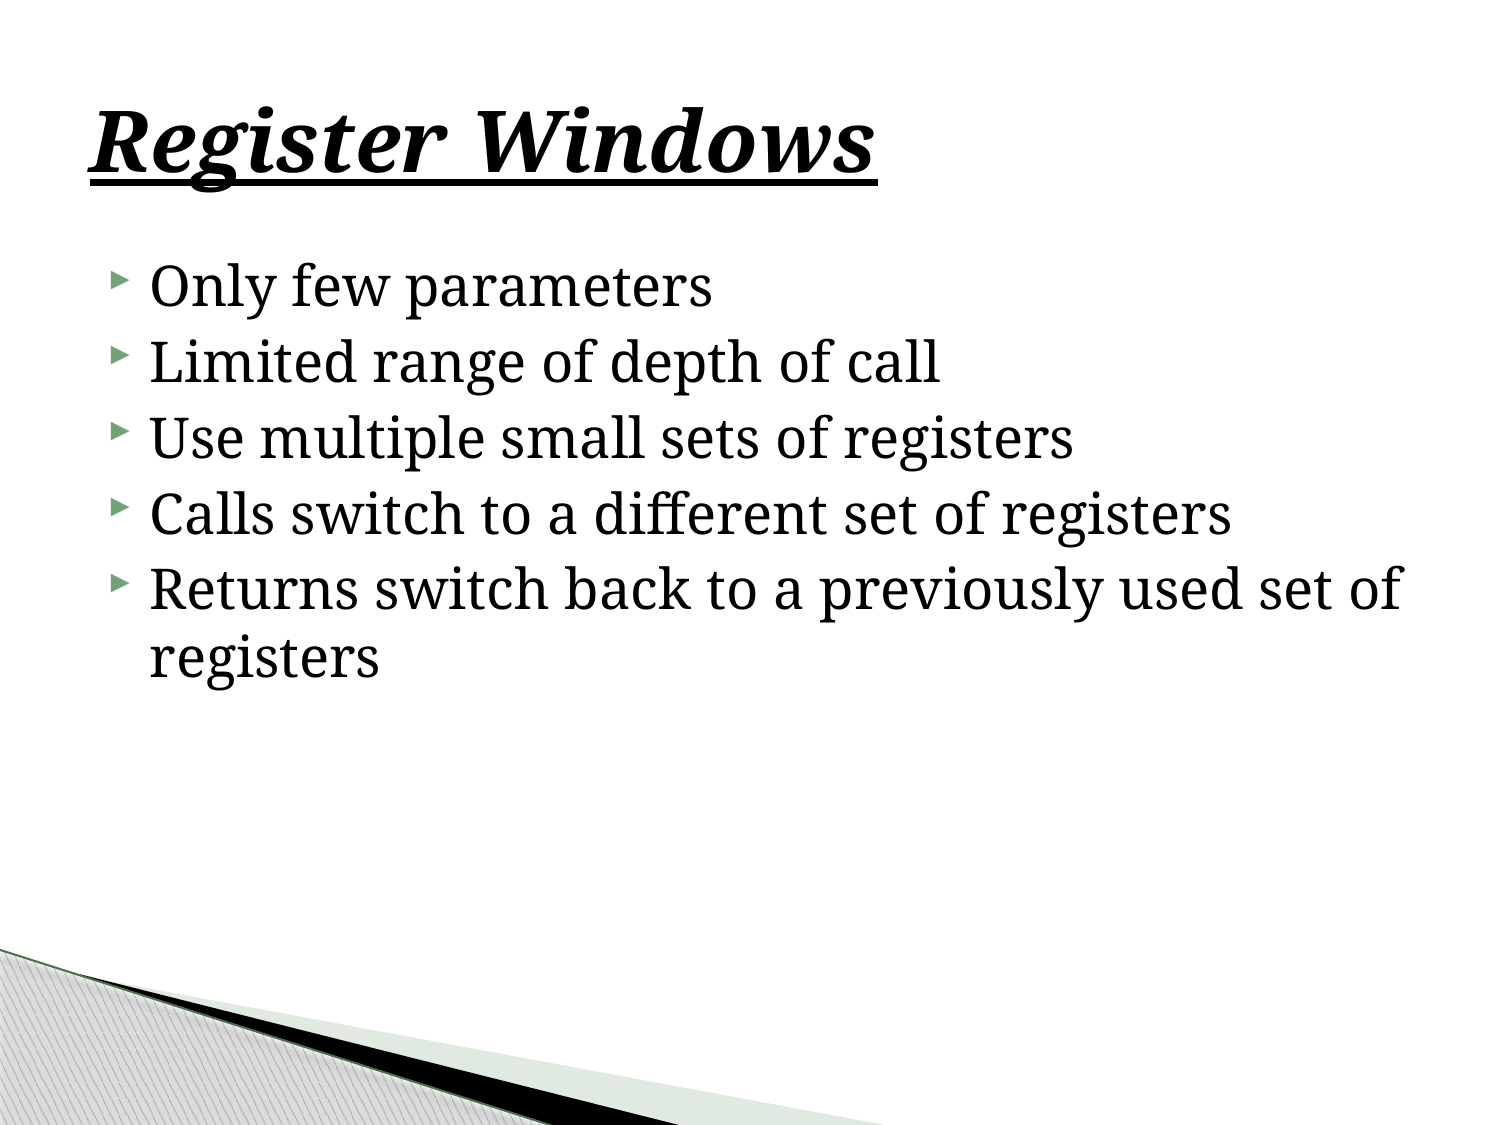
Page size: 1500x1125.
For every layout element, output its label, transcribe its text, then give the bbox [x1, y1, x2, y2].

list Only few parameters Limited range of depth of call Use multiple small sets of registers Calls switch to a different set of registers Returns switch back to a previously used set of registers [75, 243, 1425, 986]
title Register Windows [75, 45, 1425, 233]
